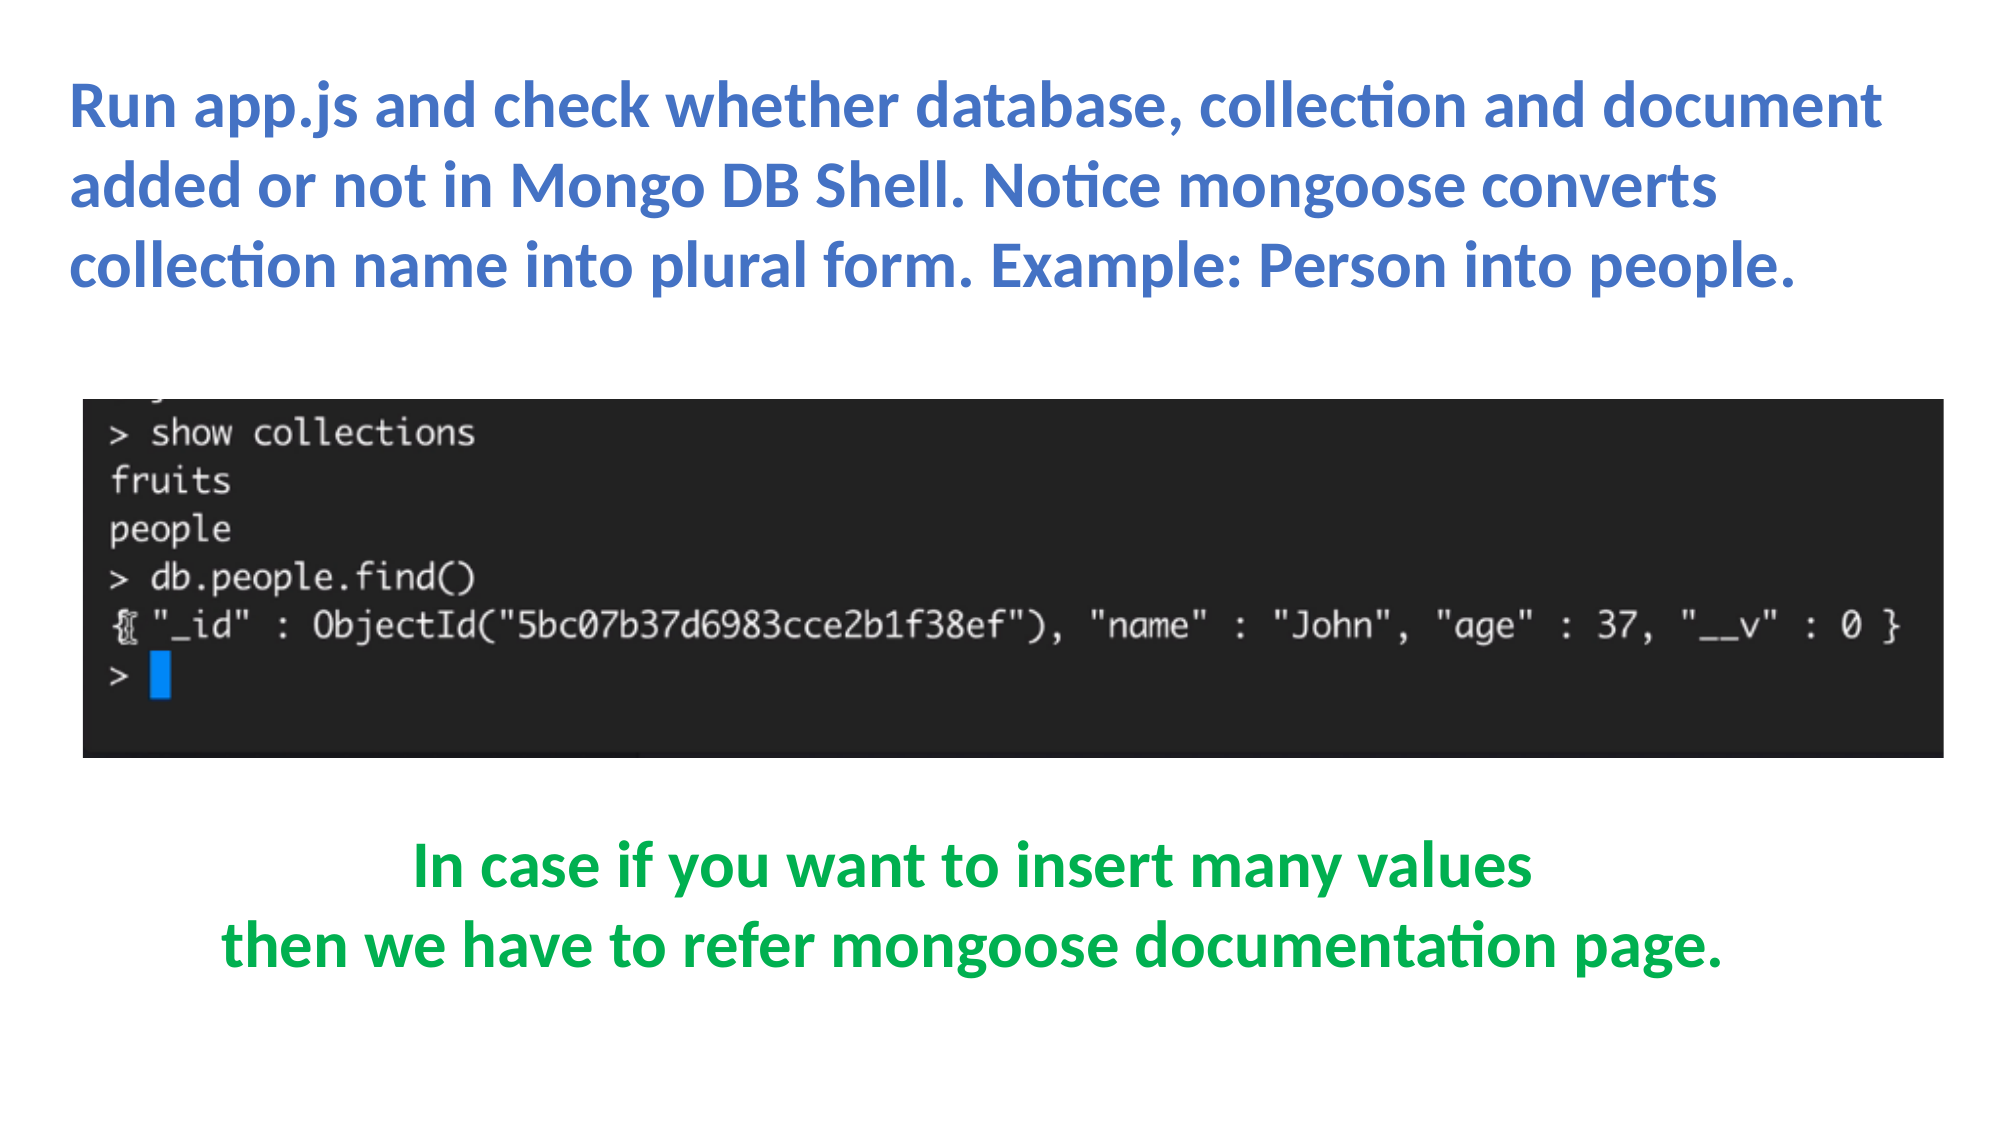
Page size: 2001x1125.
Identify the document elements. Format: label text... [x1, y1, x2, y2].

text_box Run app.js and check whether database, collection and document added or not in Mongo DB Shell. Notice mongoose converts collection name into plural form. Example: Person into people. [54, 53, 1907, 309]
text_box In case if you want to insert many values then we have to refer mongoose documentation page. [205, 812, 1756, 988]
picture [82, 399, 1944, 758]
